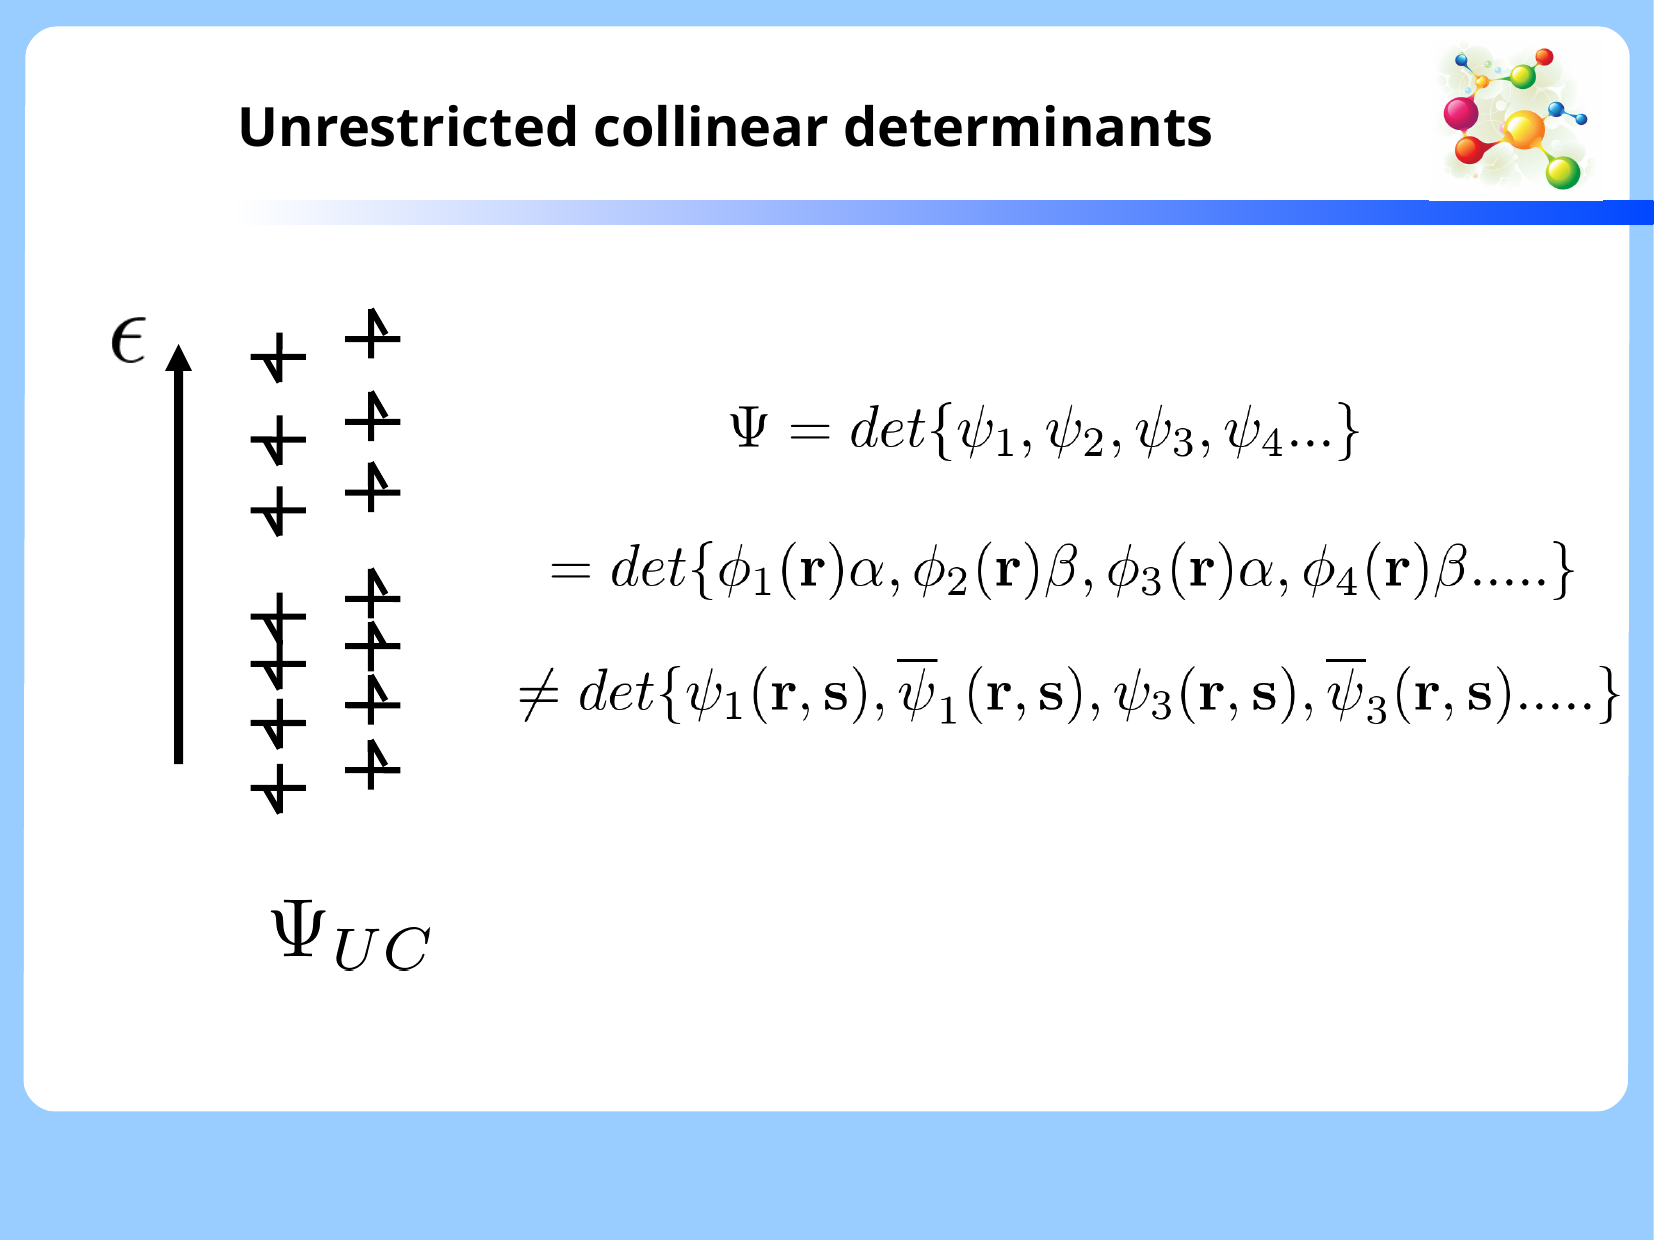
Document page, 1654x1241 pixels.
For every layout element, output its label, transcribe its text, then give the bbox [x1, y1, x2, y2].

picture [1428, 35, 1603, 201]
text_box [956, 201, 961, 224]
text_box [172, 344, 185, 765]
picture [551, 541, 1574, 600]
picture [269, 899, 430, 971]
text_box Unrestricted collinear determinants [82, 49, 1370, 201]
picture [518, 659, 1621, 725]
text_box [873, 201, 877, 224]
picture [110, 316, 147, 363]
text_box [790, 201, 794, 224]
picture [728, 402, 1359, 461]
